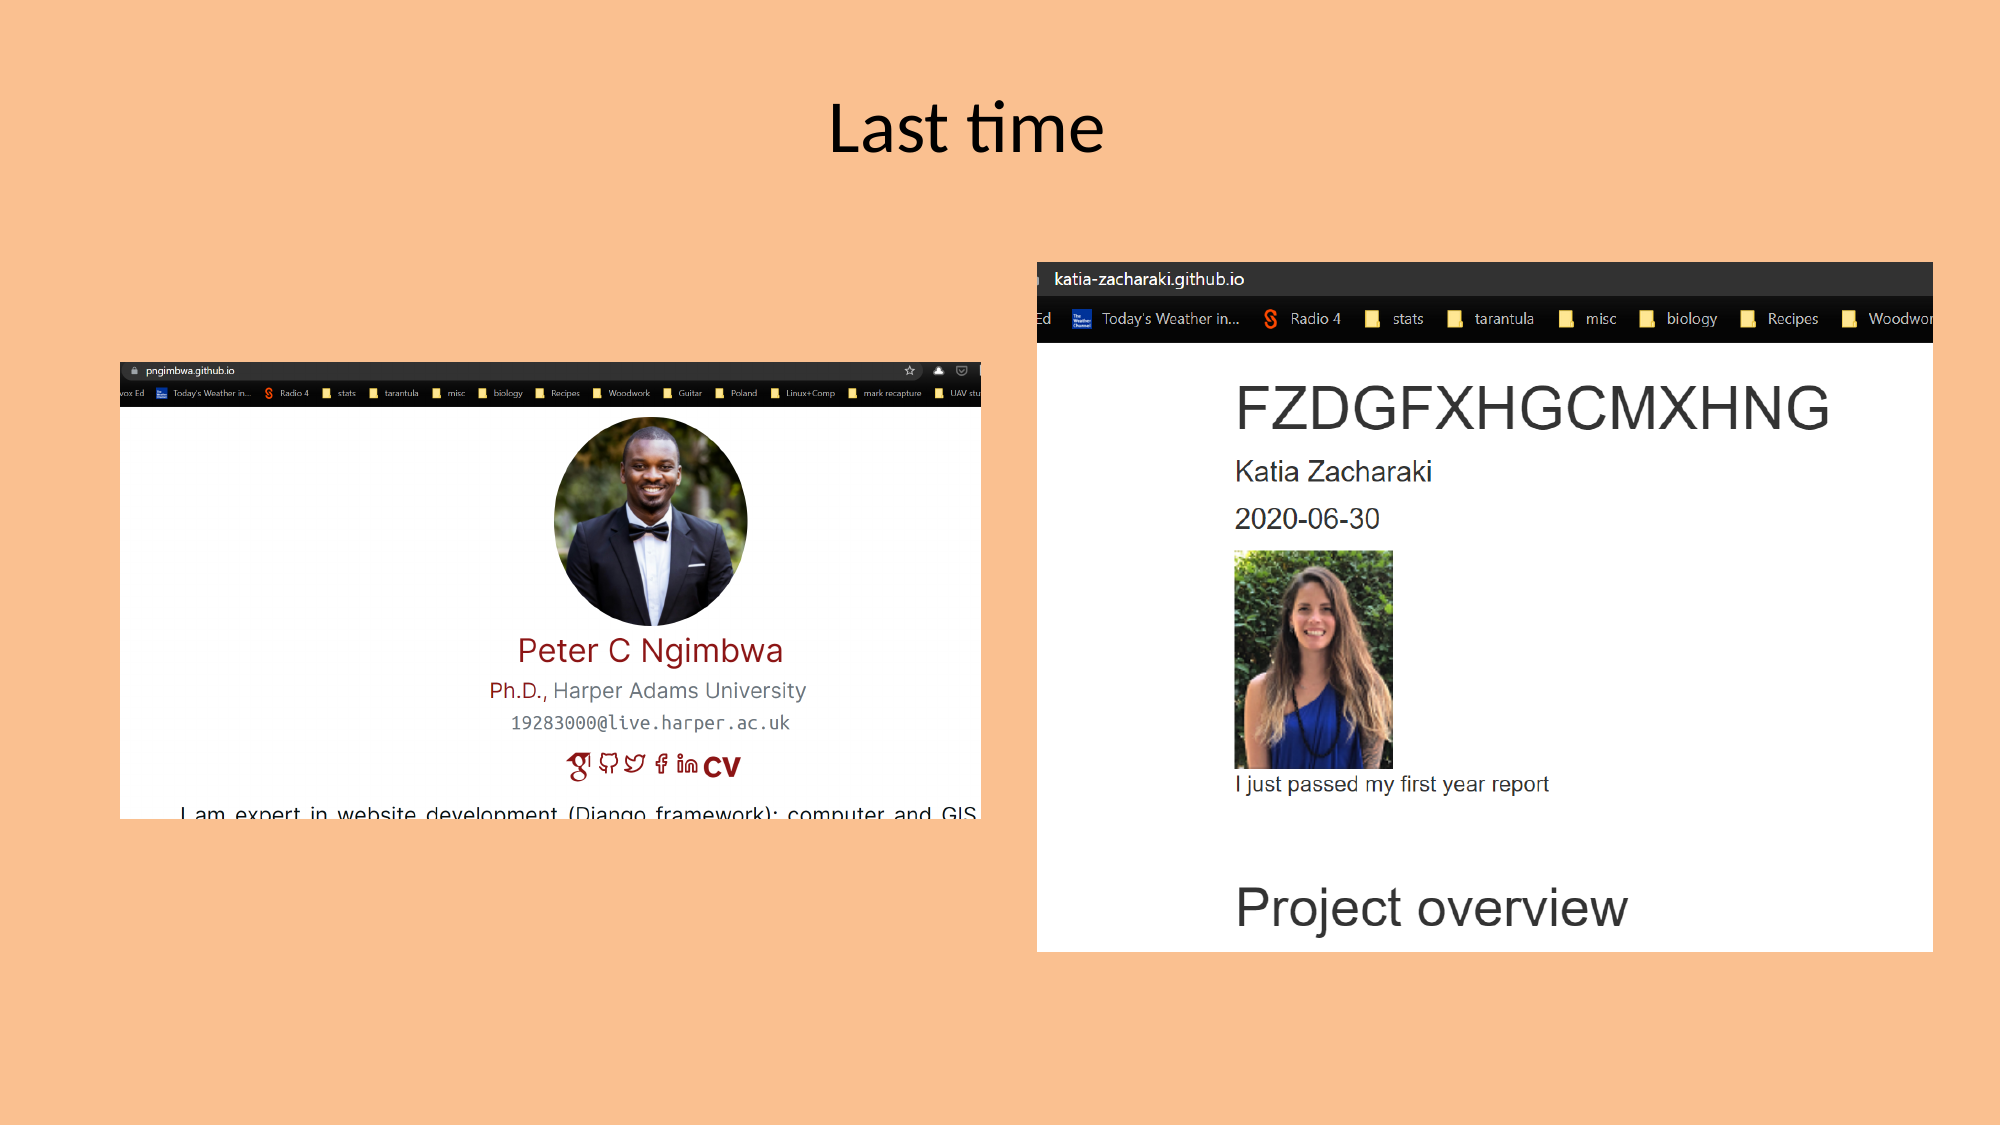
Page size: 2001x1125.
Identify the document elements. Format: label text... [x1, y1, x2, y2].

text_box Last time [814, 70, 1121, 176]
picture [1037, 262, 1933, 952]
picture [120, 362, 981, 819]
